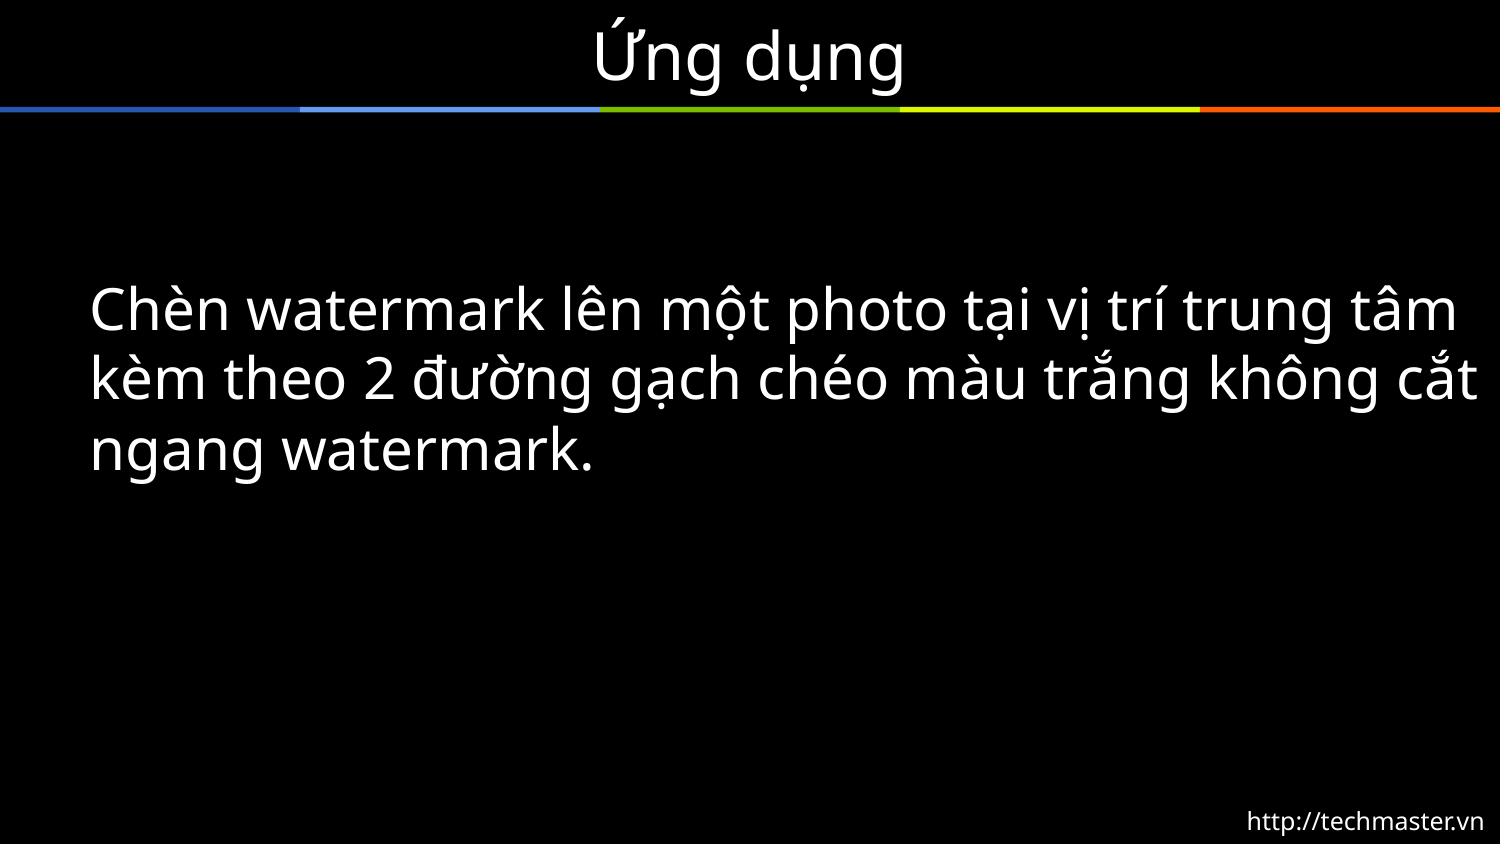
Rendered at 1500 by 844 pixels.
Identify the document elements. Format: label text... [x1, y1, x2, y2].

title Ứng dụng [37, 9, 1463, 98]
text_box Chèn watermark lên một photo tại vị trí trung tâm kèm theo 2 đường gạch chéo màu trắng không cắt ngang watermark. [0, 184, 1500, 489]
